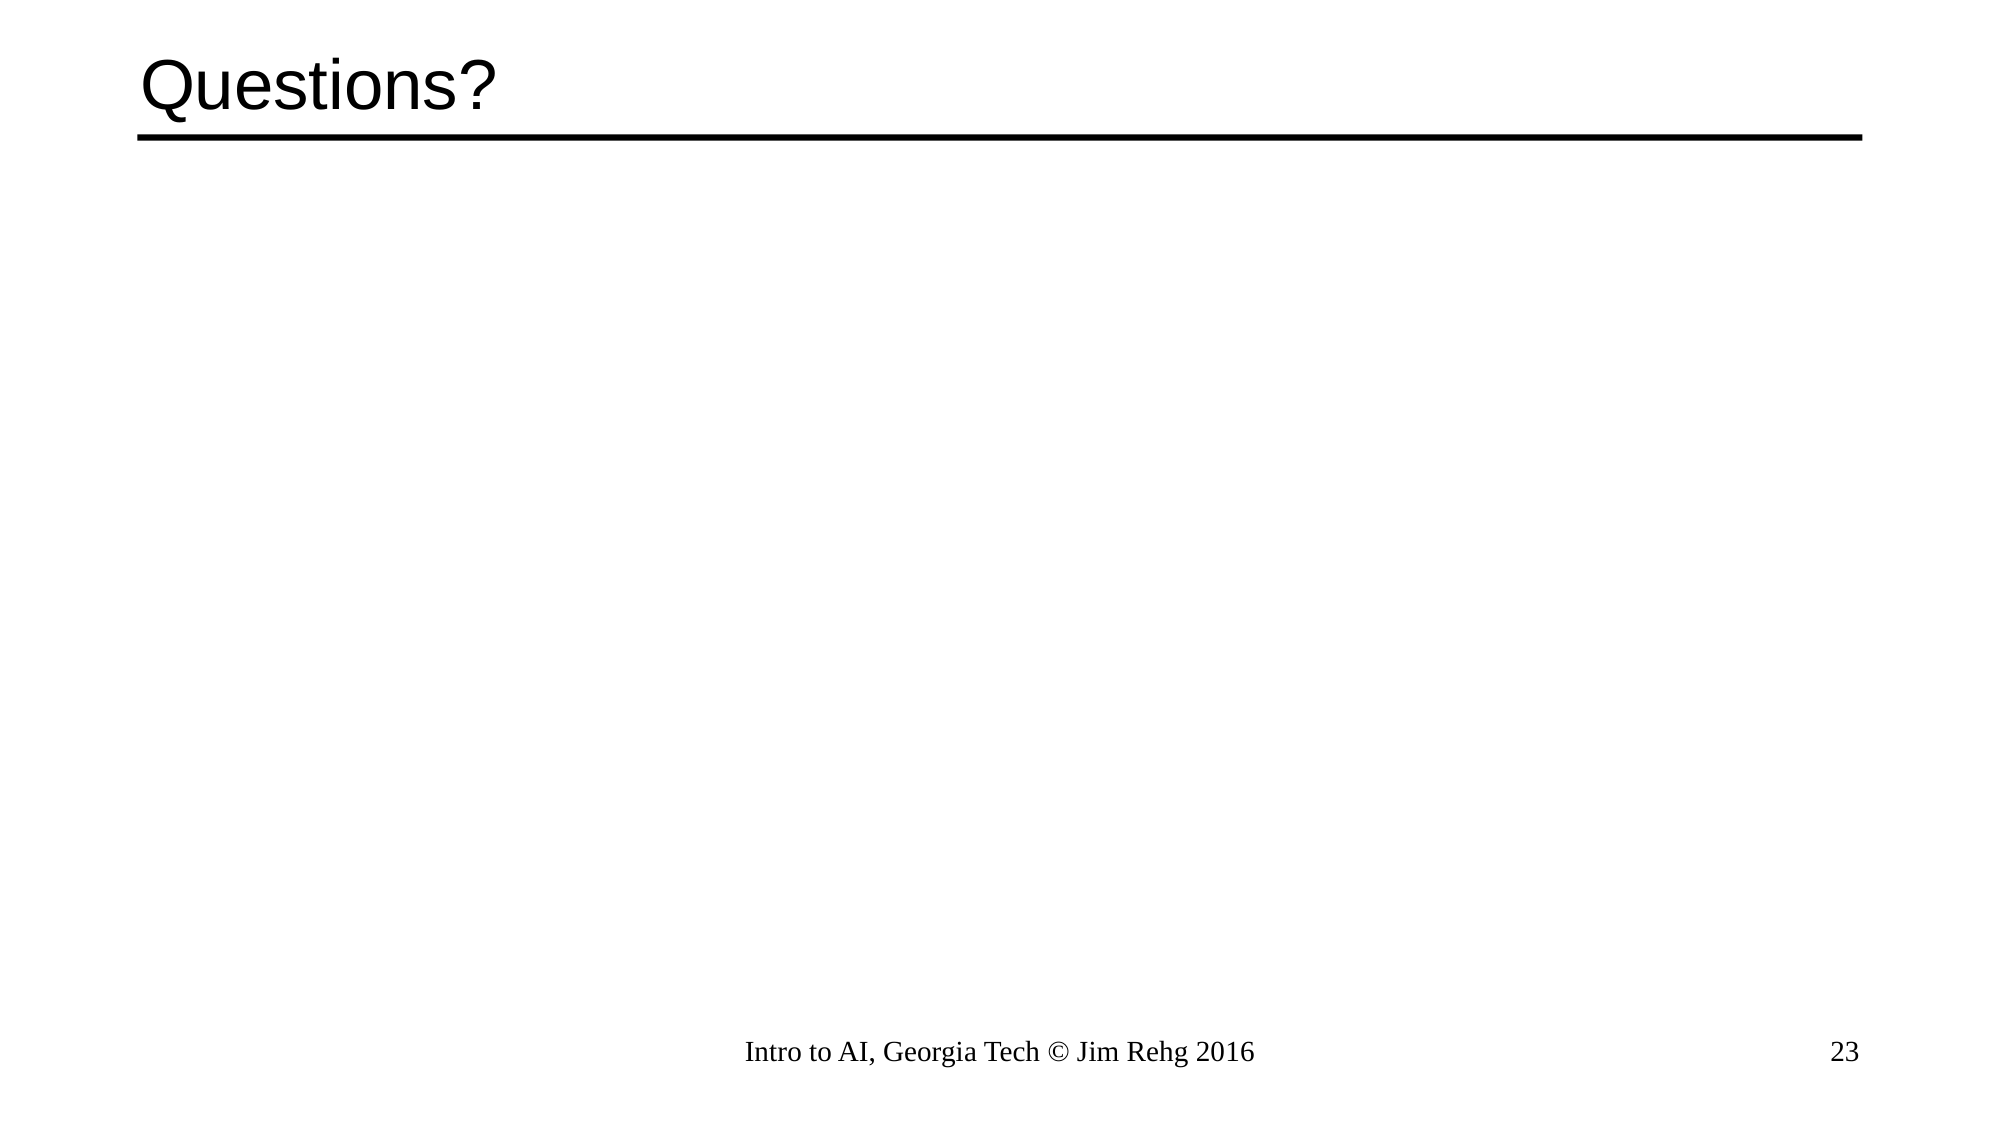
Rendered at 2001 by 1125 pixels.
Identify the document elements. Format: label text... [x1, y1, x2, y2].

slide_number 23 [1433, 1024, 1876, 1101]
title Questions? [125, 12, 1875, 150]
footer Intro to AI, Georgia Tech © Jim Rehg 2016 [683, 1024, 1317, 1101]
